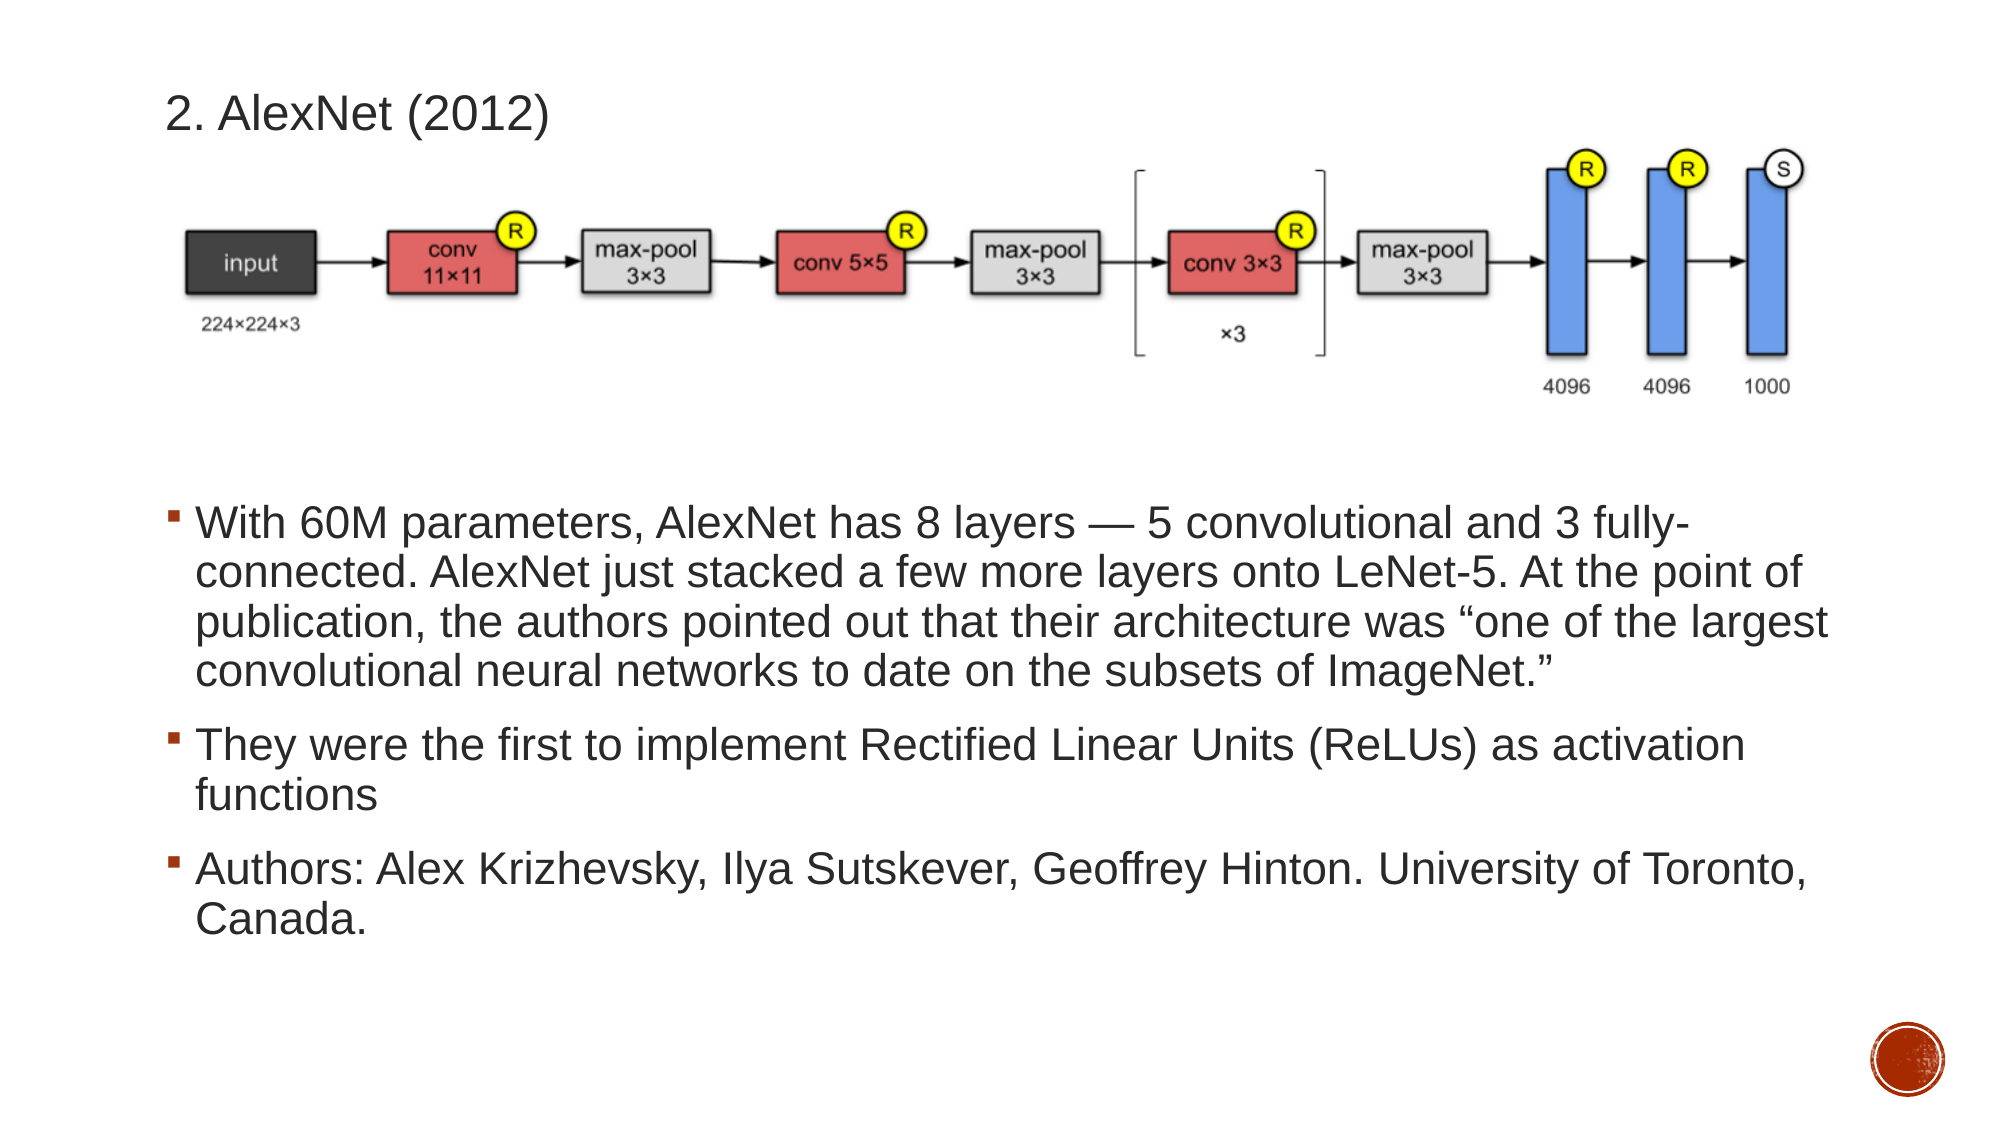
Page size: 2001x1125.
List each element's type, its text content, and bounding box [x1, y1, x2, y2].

list With 60M parameters, AlexNet has 8 layers — 5 convolutional and 3 fully-connected. AlexNet just stacked a few more layers onto LeNet-5. At the point of publication, the authors pointed out that their architecture was “one of the largest convolutional neural networks to date on the subsets of ImageNet.” They were the first to implement Rectified Linear Units (ReLUs) as activation functions Authors: Alex Krizhevsky, Ilya Sutskever, Geoffrey Hinton. University of Toronto, Canada. [150, 491, 1878, 1003]
picture [150, 122, 1828, 442]
text_box 2. AlexNet (2012) [150, 73, 1150, 121]
